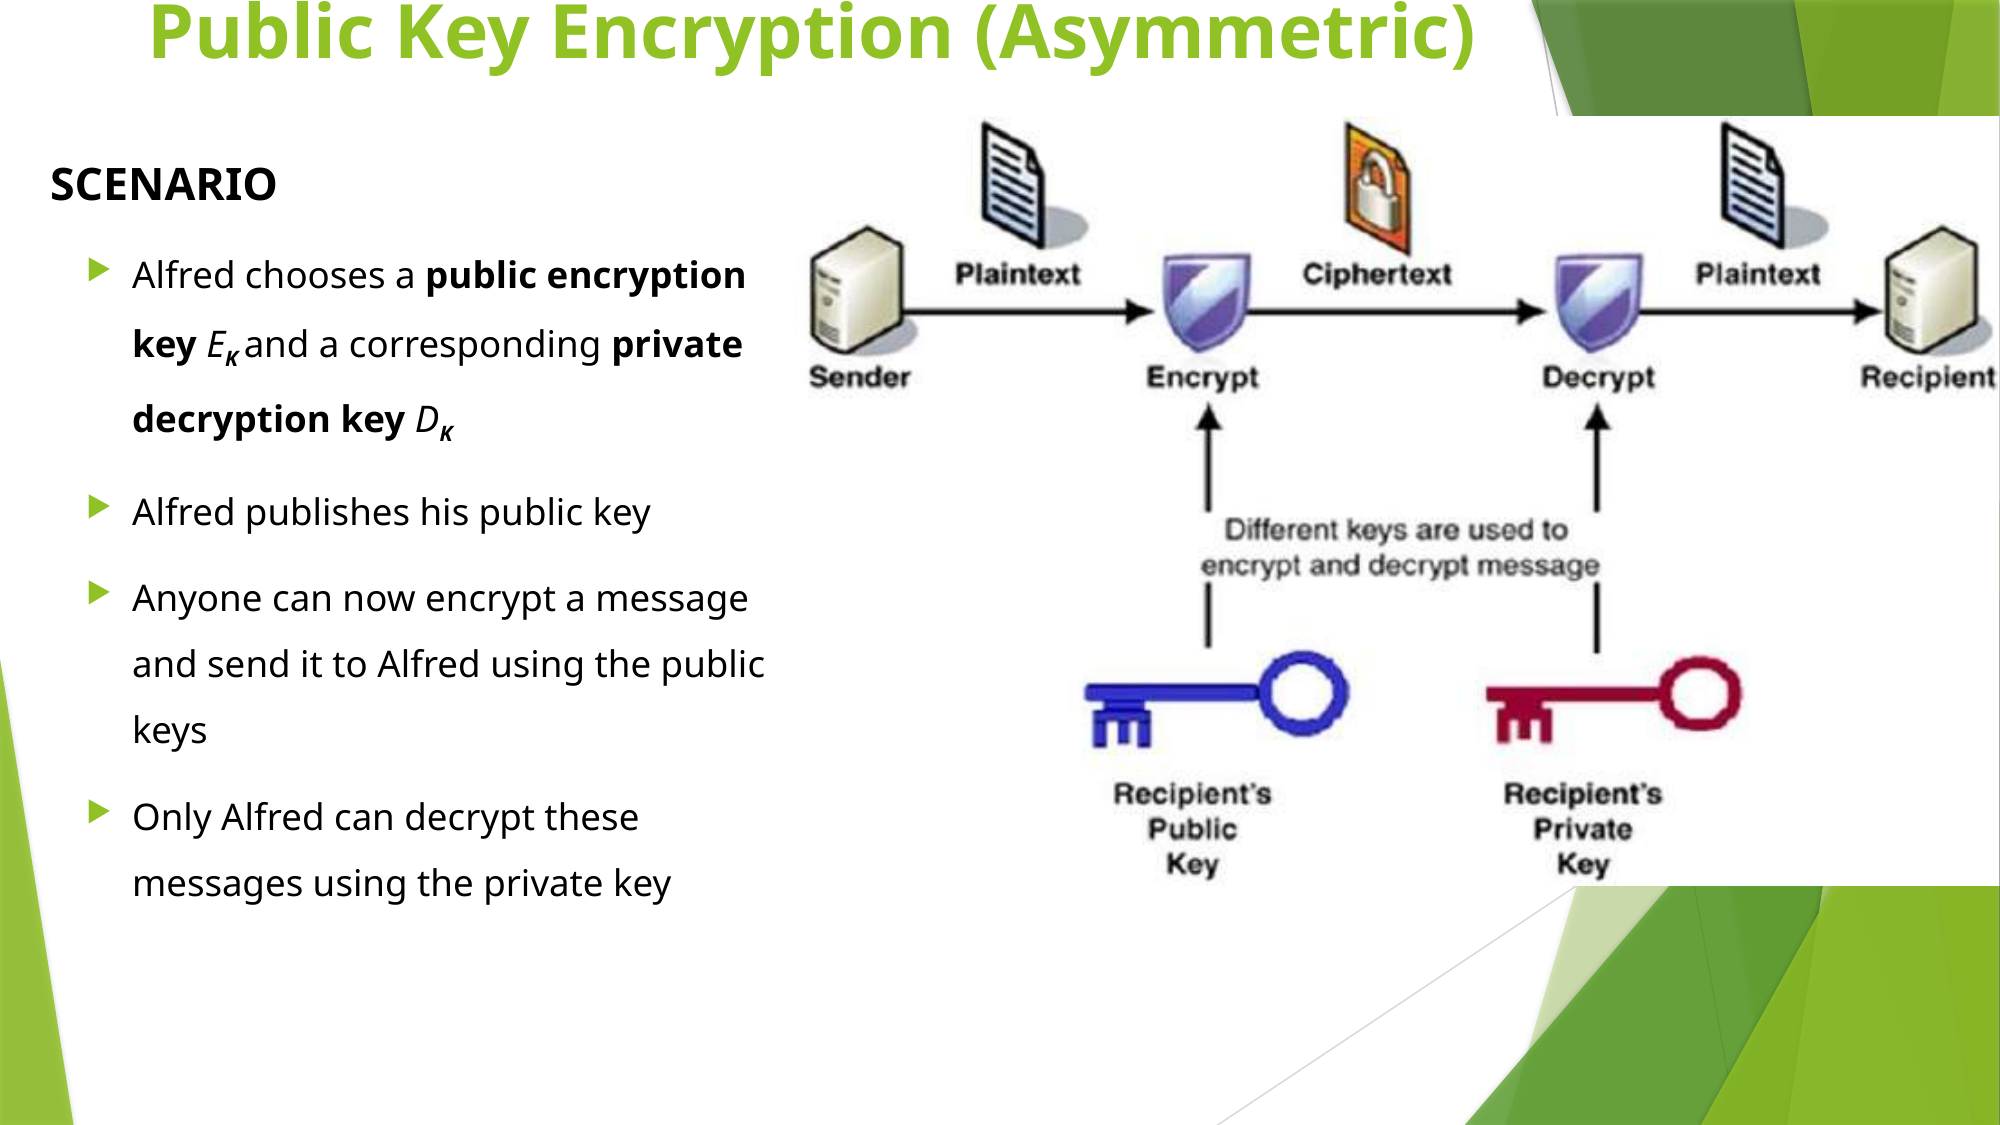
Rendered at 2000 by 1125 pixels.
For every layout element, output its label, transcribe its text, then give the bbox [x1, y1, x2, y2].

title Public Key Encryption (Asymmetric) [62, 0, 1563, 101]
list SCENARIO Alfred chooses a public encryption key EK and a corresponding private decryption key DK Alfred publishes his public key Anyone can now encrypt a message and send it to Alfred using the public keys Only Alfred can decrypt these messages using the private key [0, 147, 795, 918]
picture [794, 116, 2000, 887]
